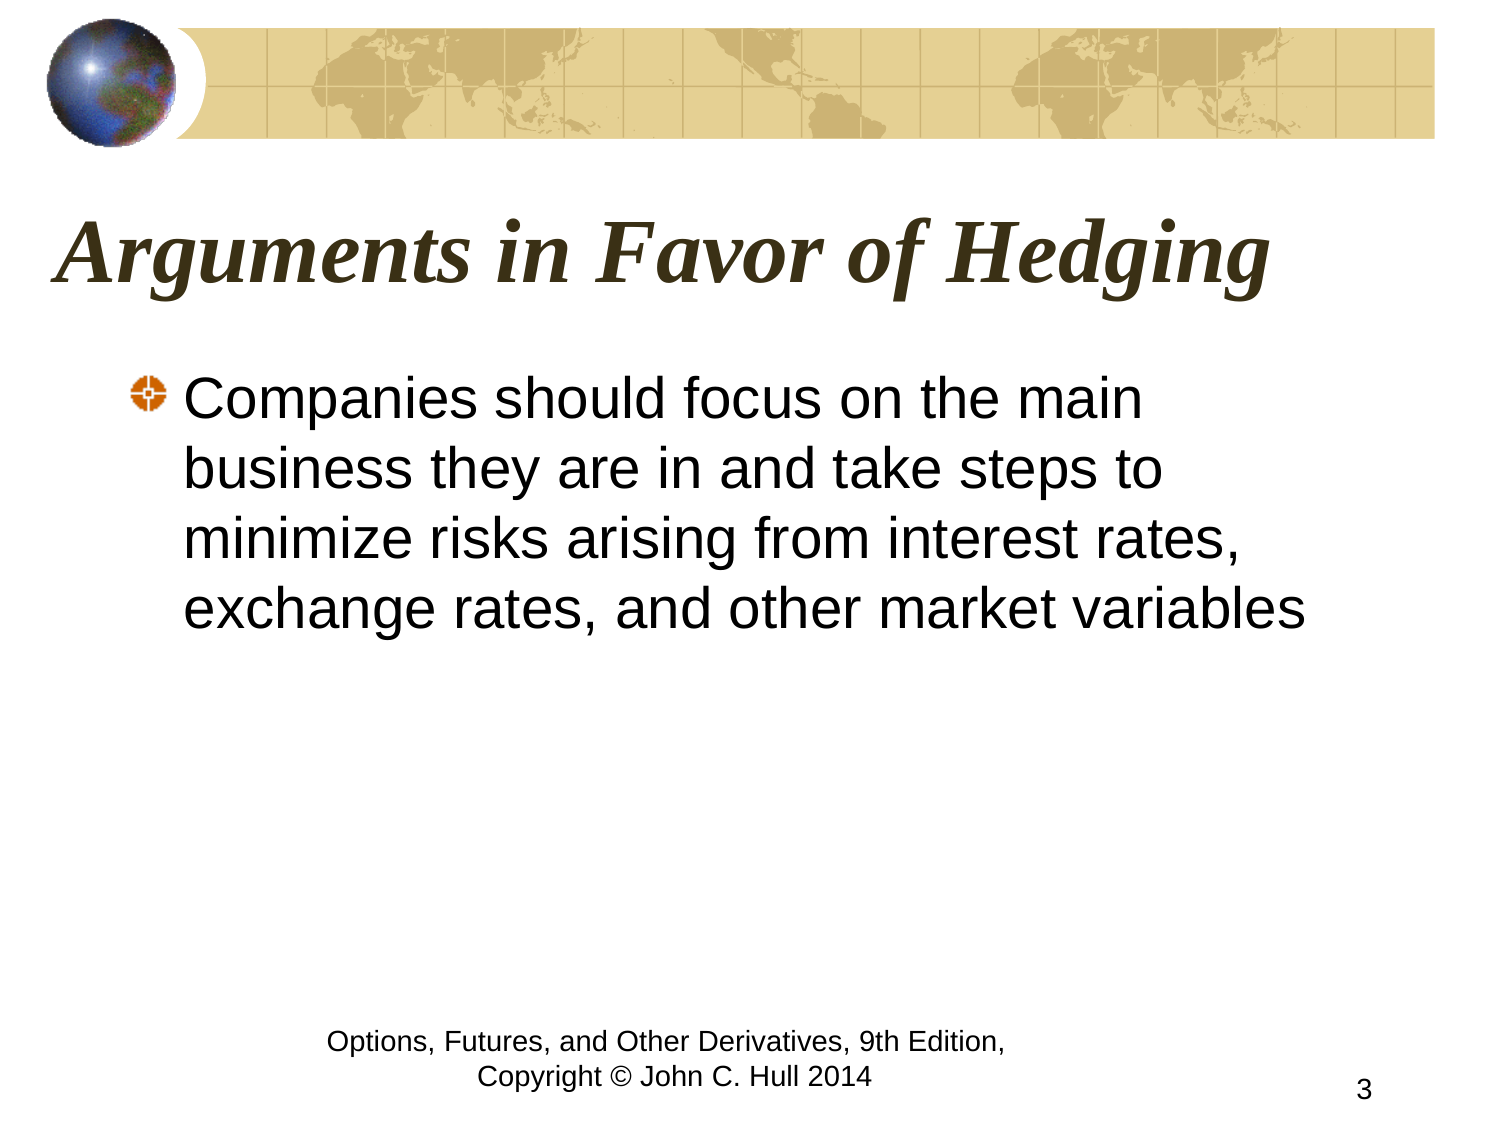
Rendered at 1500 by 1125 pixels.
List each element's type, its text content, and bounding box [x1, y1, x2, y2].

picture [127, 374, 169, 416]
footer Options, Futures, and Other Derivatives, 9th Edition, Copyright © John C. Hull 2014 [262, 1028, 1088, 1101]
picture [42, 14, 190, 151]
slide_number 3 [1074, 1037, 1388, 1113]
list Companies should focus on the main business they are in and take steps to minimize risks arising from interest rates, exchange rates, and other market variables [112, 352, 1388, 1028]
title Arguments in Favor of Hedging [40, 152, 1316, 341]
